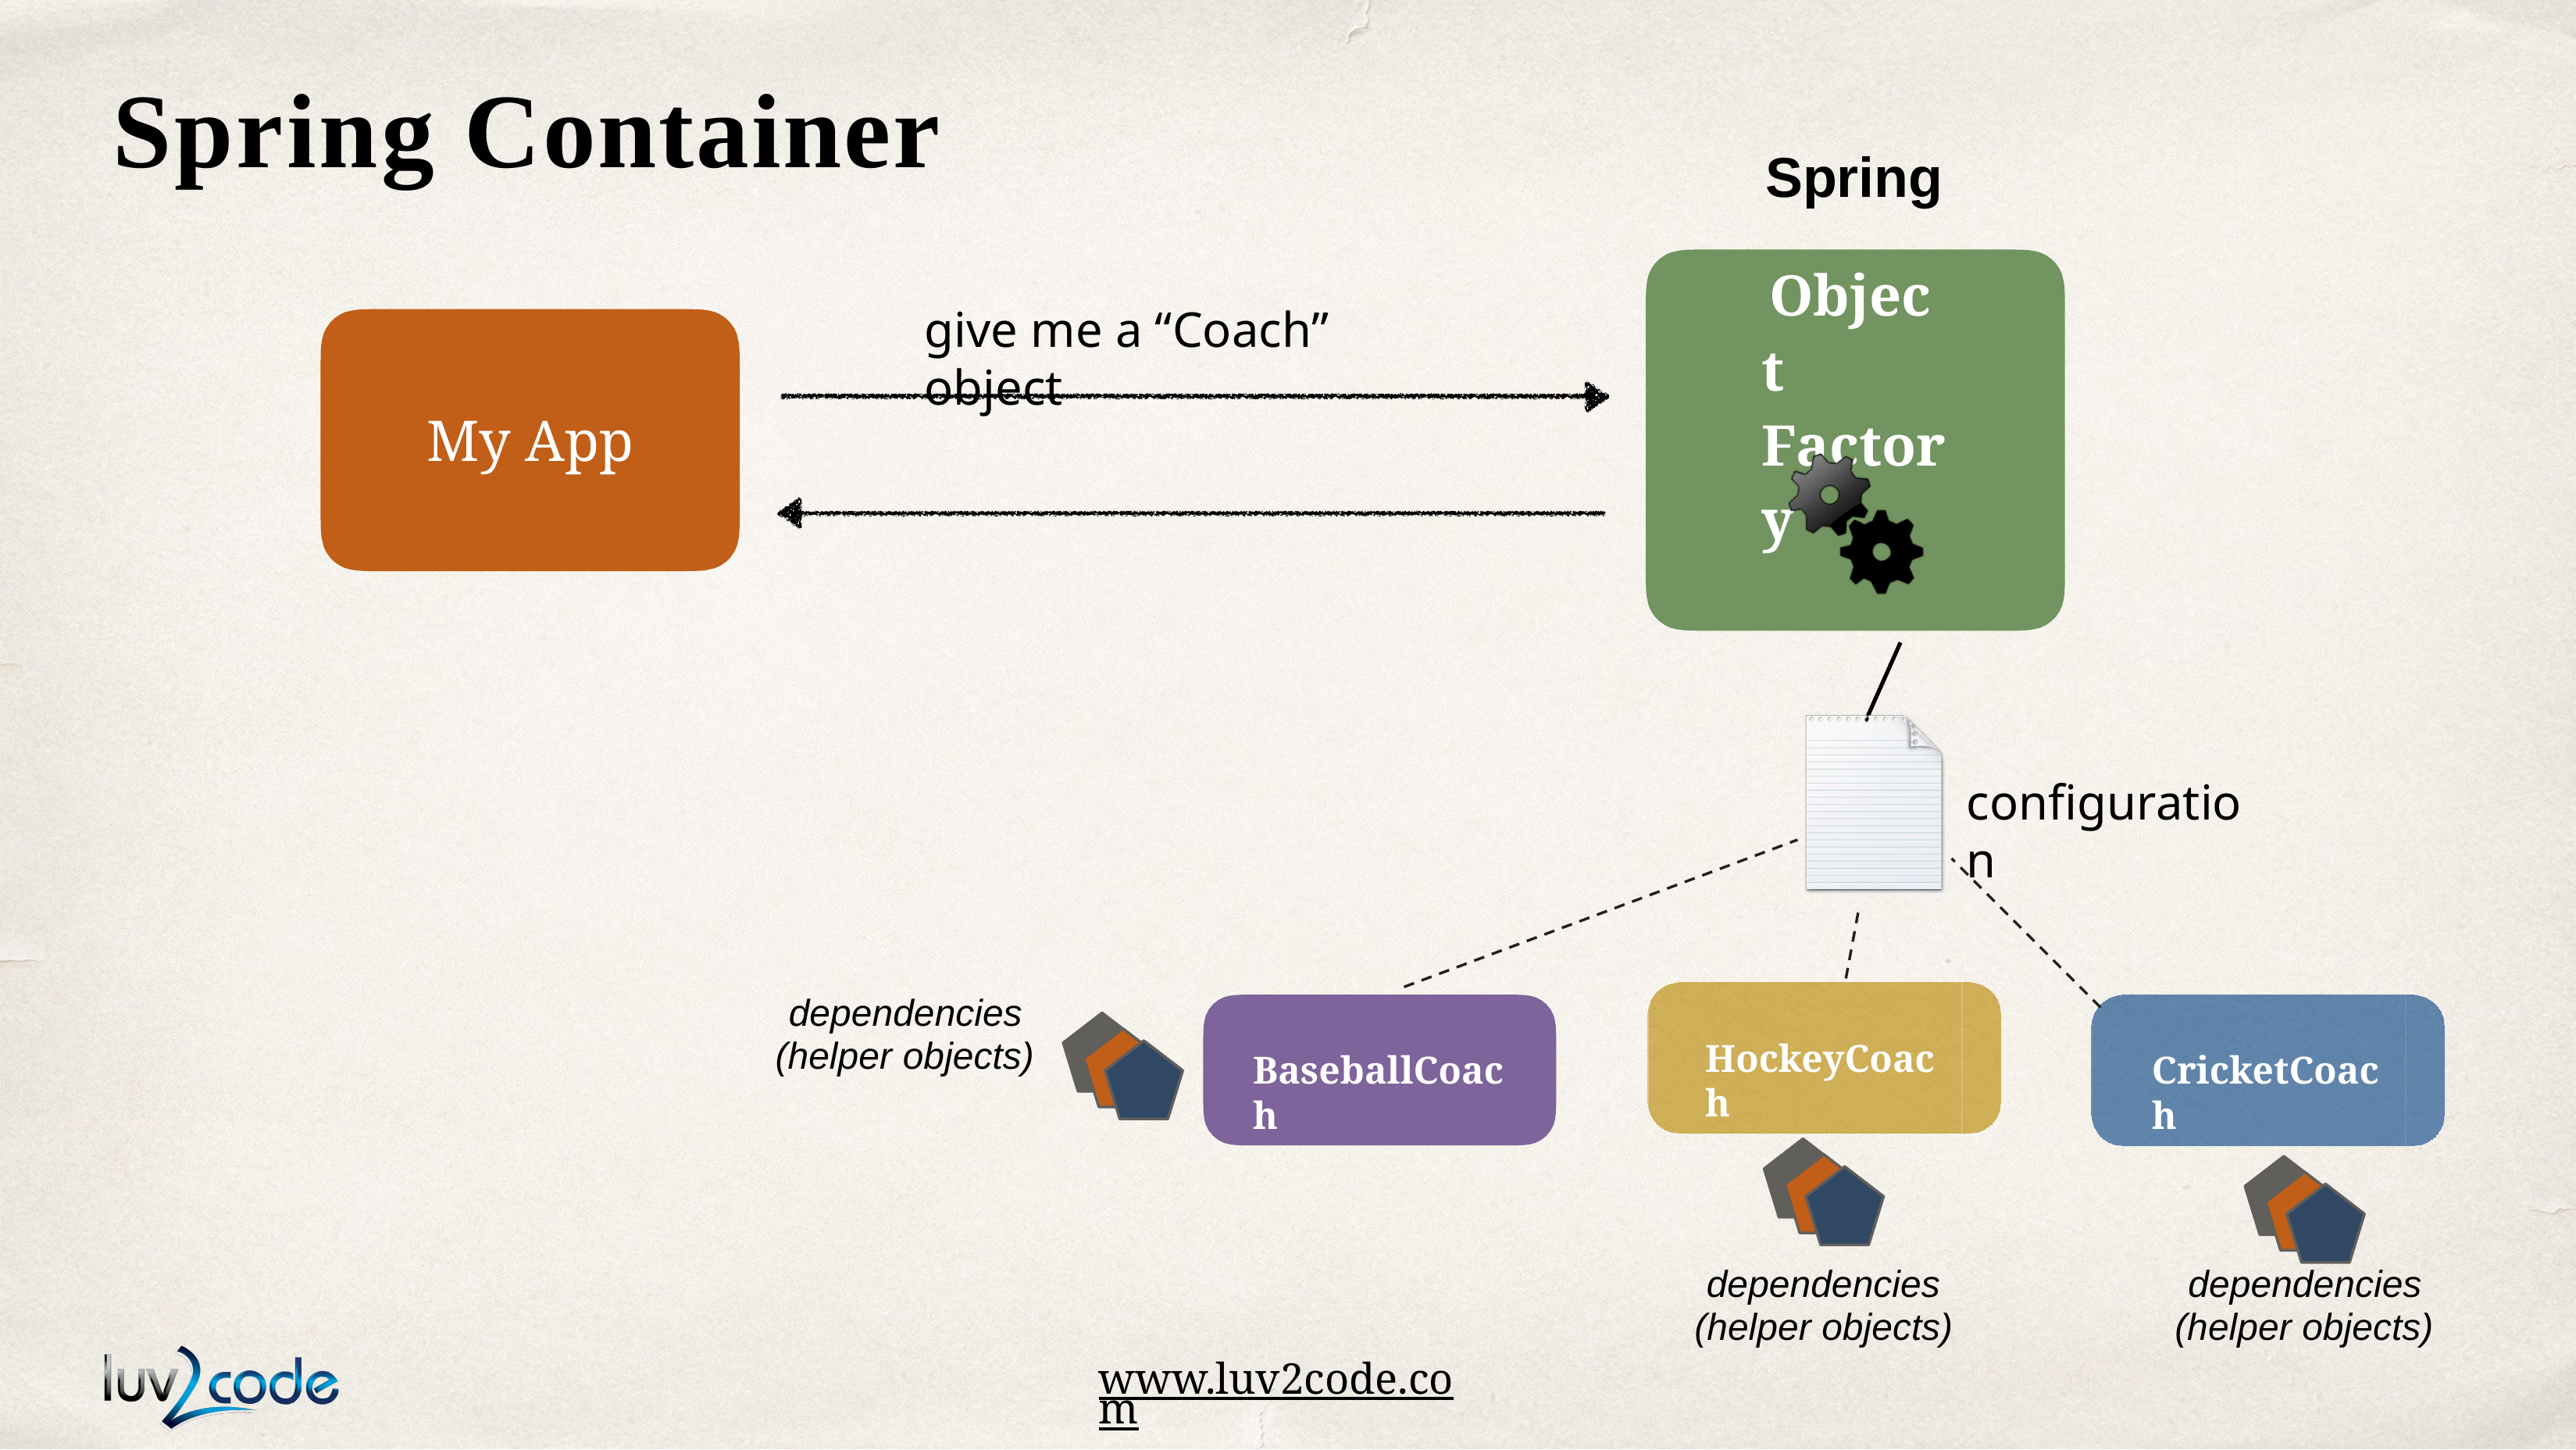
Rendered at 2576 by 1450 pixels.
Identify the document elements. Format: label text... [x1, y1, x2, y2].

text_box give me a “Coach” object [922, 297, 1463, 378]
text_box [1646, 249, 2065, 631]
text_box www.luv2code.com [1097, 1363, 1479, 1410]
text_box dependencies (helper objects) [773, 986, 1036, 1077]
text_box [1061, 1011, 1185, 1121]
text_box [1647, 640, 2001, 837]
text_box Spring [1764, 139, 1946, 209]
text_box [320, 309, 740, 572]
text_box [1647, 1017, 2001, 1134]
text_box dependencies (helper objects) [2173, 1257, 2435, 1348]
title Spring Container [111, 59, 945, 305]
text_box BaseballCoach [1251, 1045, 1507, 1137]
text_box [1762, 1137, 2367, 1264]
picture [0, 0, 2576, 1449]
text_box dependencies (helper objects) [1693, 1257, 1955, 1348]
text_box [1402, 838, 2103, 1009]
text_box configuration [2004, 770, 2246, 888]
text_box Object Factory [1760, 251, 1951, 421]
text_box My App [425, 403, 637, 473]
text_box [1203, 995, 1557, 1146]
